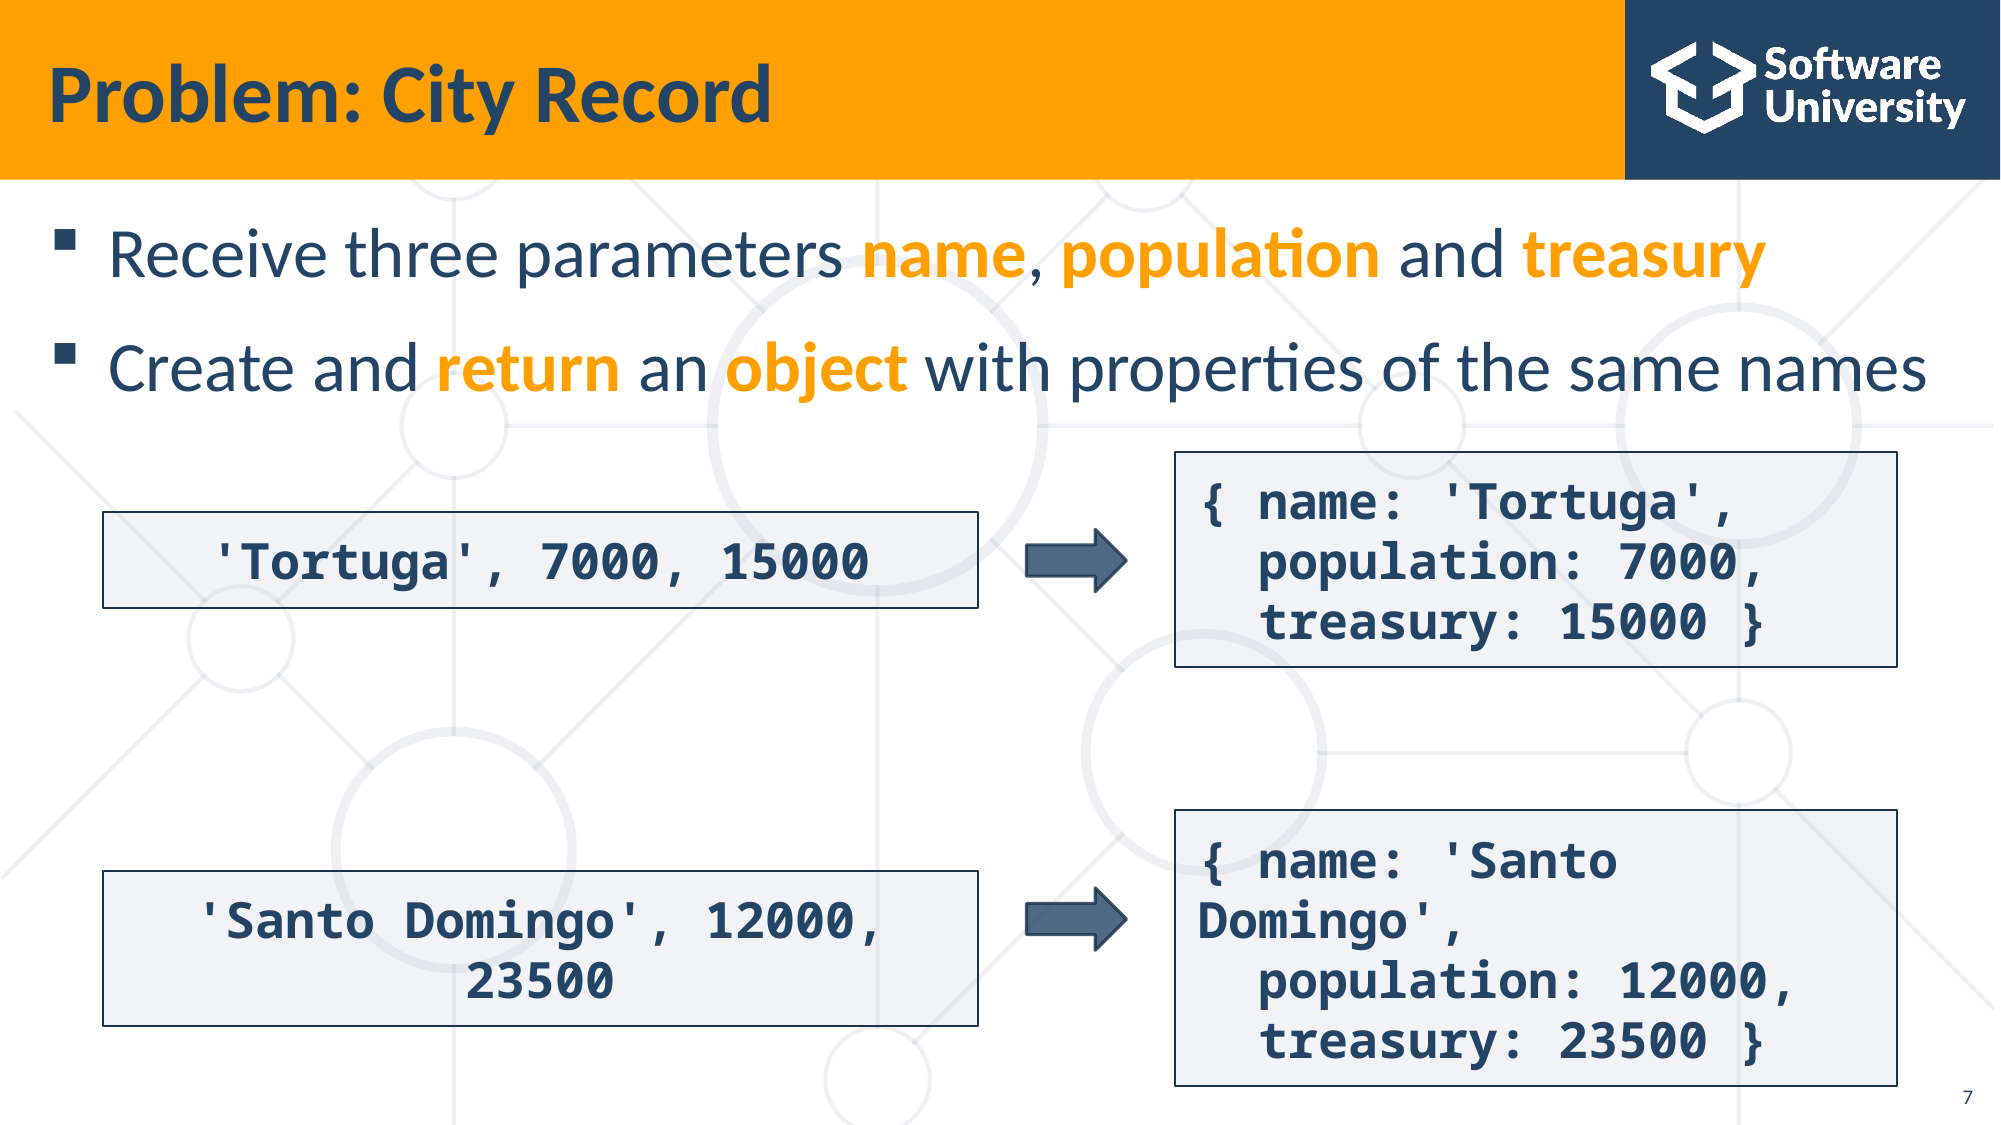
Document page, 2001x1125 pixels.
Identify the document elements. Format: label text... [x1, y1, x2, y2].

text_box 'Tortuga', 7000, 15000 [103, 512, 978, 608]
text_box { name: 'Santo Domingo', population: 12000, treasury: 23500 } [1174, 810, 1897, 1086]
text_box [1024, 527, 1129, 594]
picture [1651, 41, 1966, 134]
title Problem: City Record [31, 16, 1625, 162]
slide_number 7 [1927, 1067, 1989, 1117]
text_box 'Santo Domingo', 12000, 23500 [103, 870, 978, 1027]
text_box [1024, 885, 1129, 953]
list Receive three parameters name, population and treasury Create and return an object with properties of the same names [31, 196, 1970, 1104]
text_box { name: 'Tortuga', population: 7000, treasury: 15000 } [1174, 451, 1897, 668]
